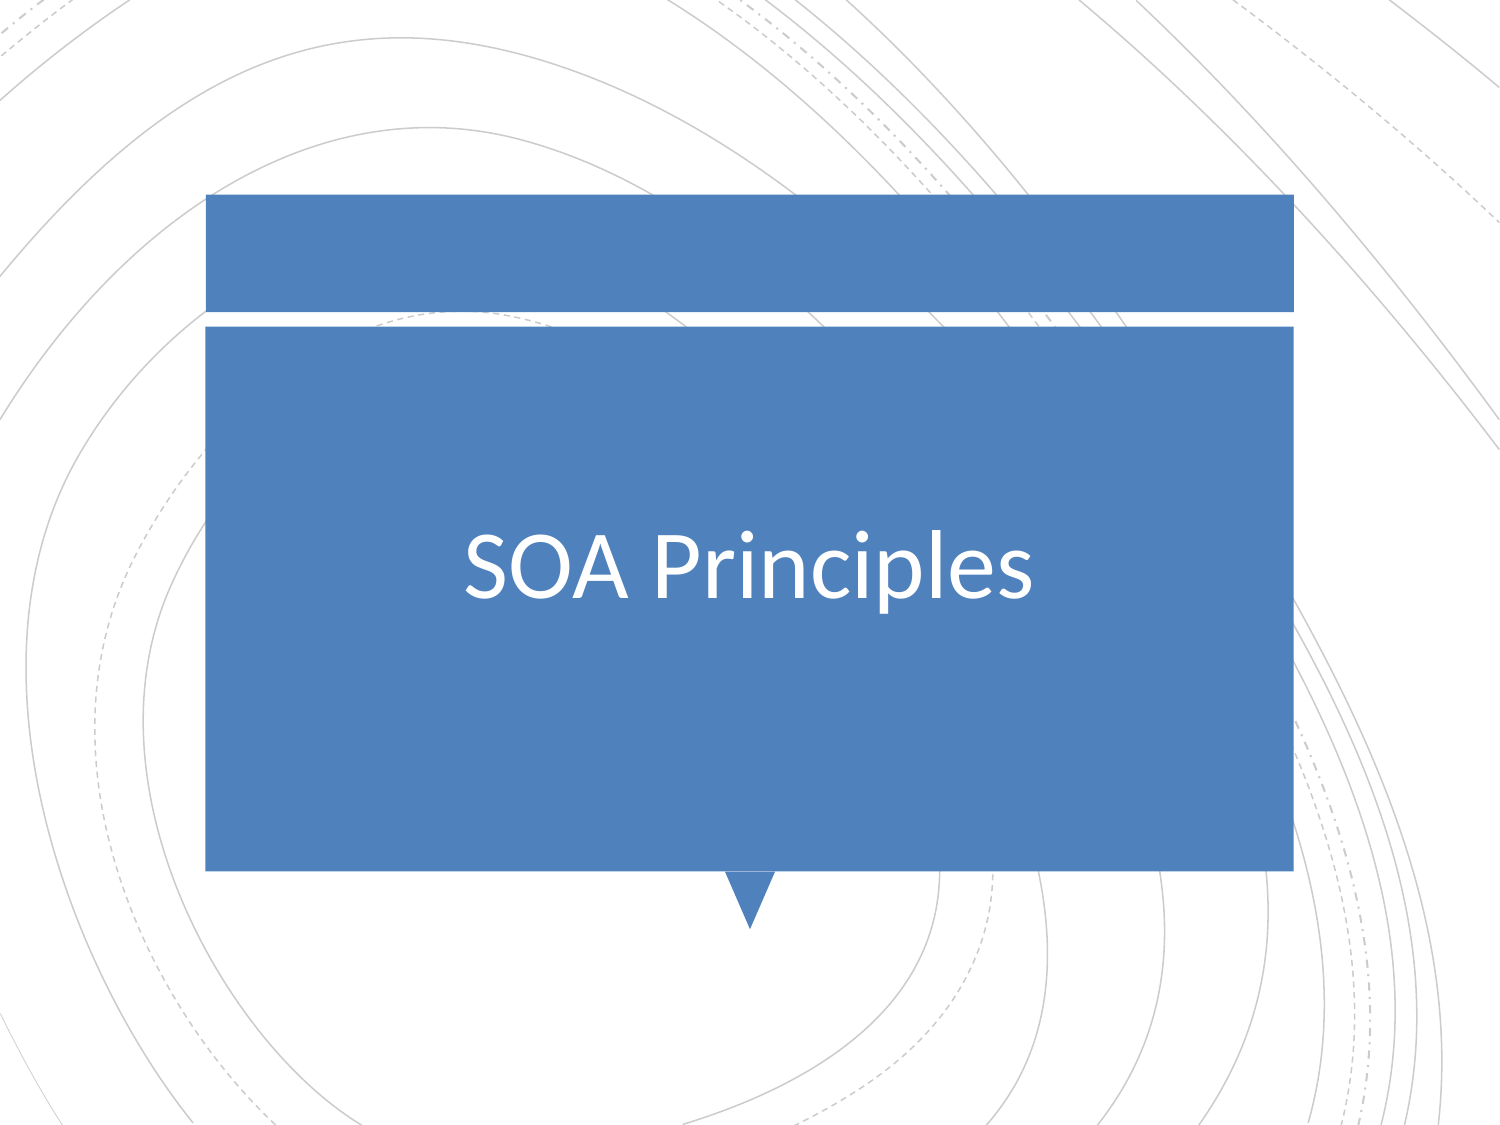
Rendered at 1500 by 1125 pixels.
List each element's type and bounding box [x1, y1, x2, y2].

text_box [205, 194, 1295, 930]
text_box [0, 0, 1500, 1125]
